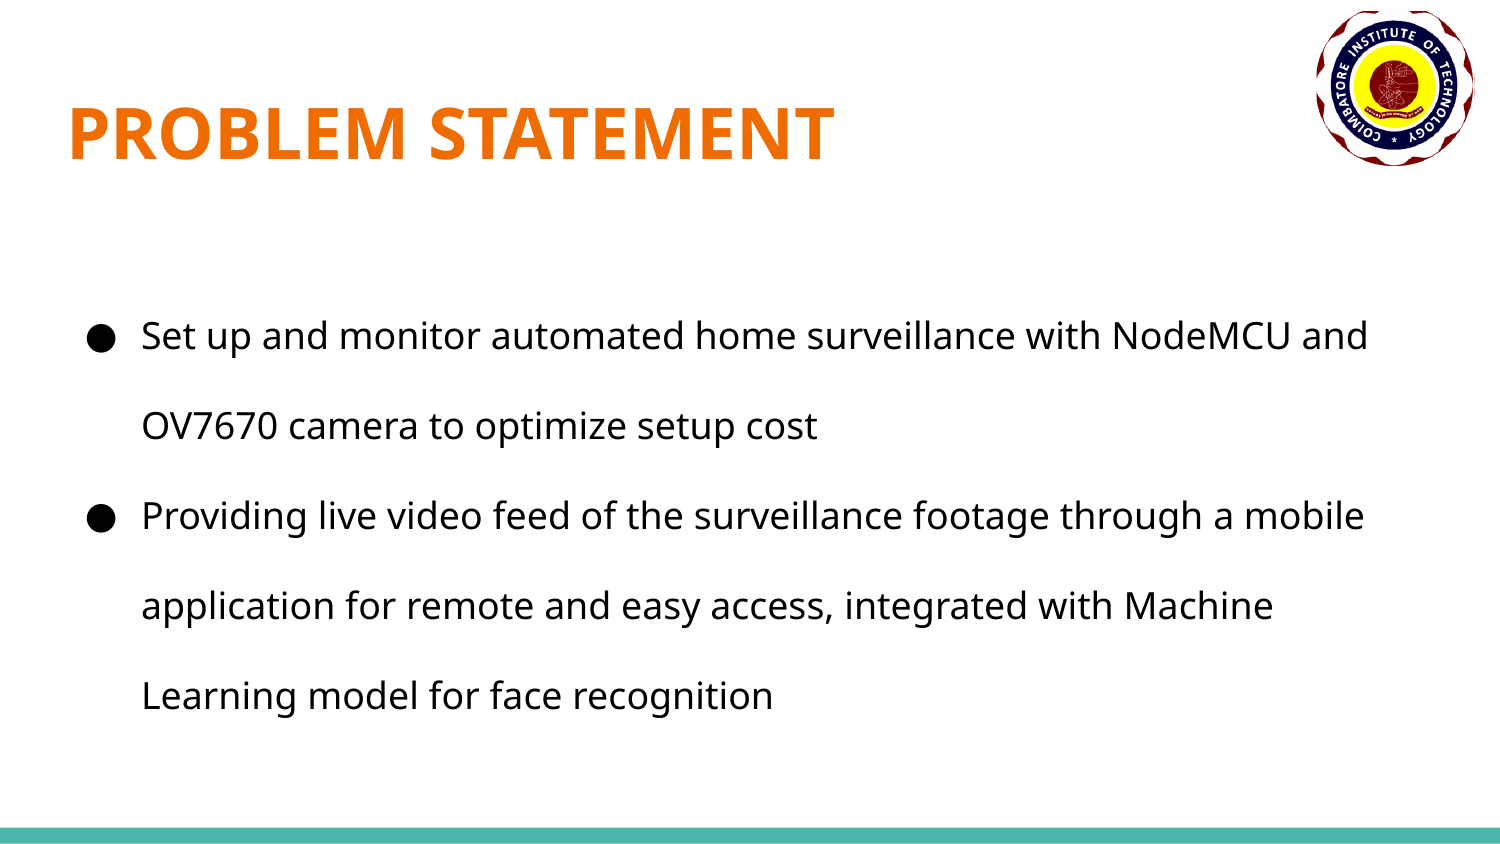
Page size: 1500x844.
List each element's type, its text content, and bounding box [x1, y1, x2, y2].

picture [1316, 11, 1475, 166]
list Set up and monitor automated home surveillance with NodeMCU and OV7670 camera to optimize setup cost Providing live video feed of the surveillance footage through a mobile application for remote and easy access, integrated with Machine Learning model for face recognition [51, 251, 1449, 794]
title PROBLEM STATEMENT [51, 72, 1449, 189]
